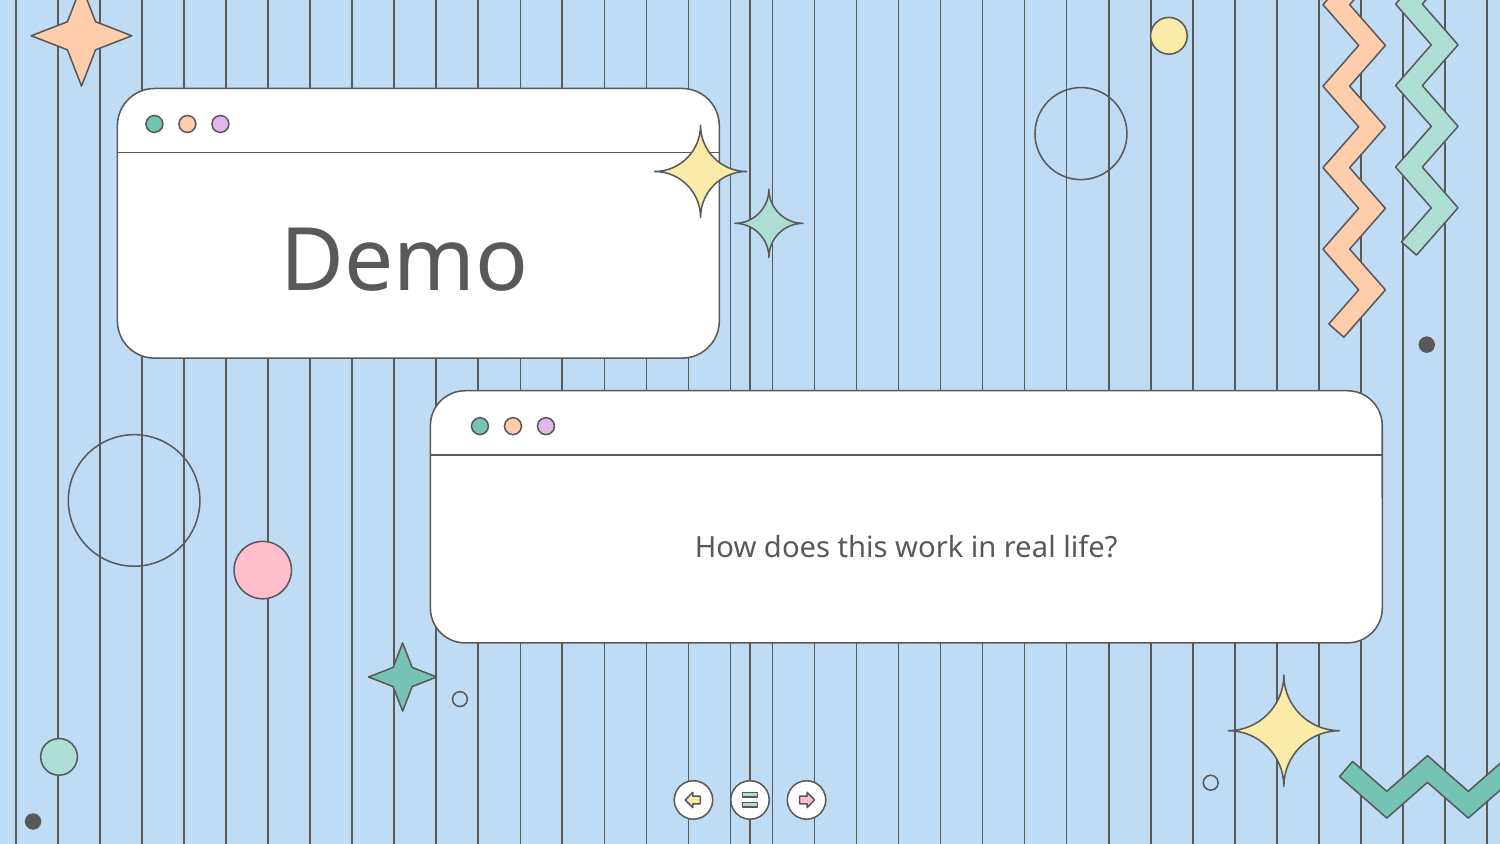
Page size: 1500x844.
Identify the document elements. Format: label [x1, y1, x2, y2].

text_box [730, 780, 770, 820]
text_box [1150, 17, 1188, 55]
text_box [1203, 775, 1219, 791]
text_box [68, 434, 200, 567]
text_box [673, 780, 713, 820]
text_box [145, 115, 230, 133]
text_box [734, 189, 803, 258]
text_box [1228, 674, 1340, 787]
text_box [1339, 755, 1500, 819]
text_box [1395, 0, 1459, 256]
text_box [452, 691, 468, 707]
text_box [1035, 87, 1127, 180]
text_box [25, 814, 41, 830]
text_box [1322, 0, 1386, 338]
text_box [368, 642, 437, 712]
text_box [31, 0, 132, 87]
text_box [725, 166, 747, 177]
text_box [786, 780, 827, 820]
text_box [40, 738, 78, 776]
text_box [429, 390, 1384, 644]
text_box [1419, 337, 1435, 353]
text_box [116, 88, 720, 359]
text_box [234, 541, 292, 599]
text_box [471, 417, 555, 435]
